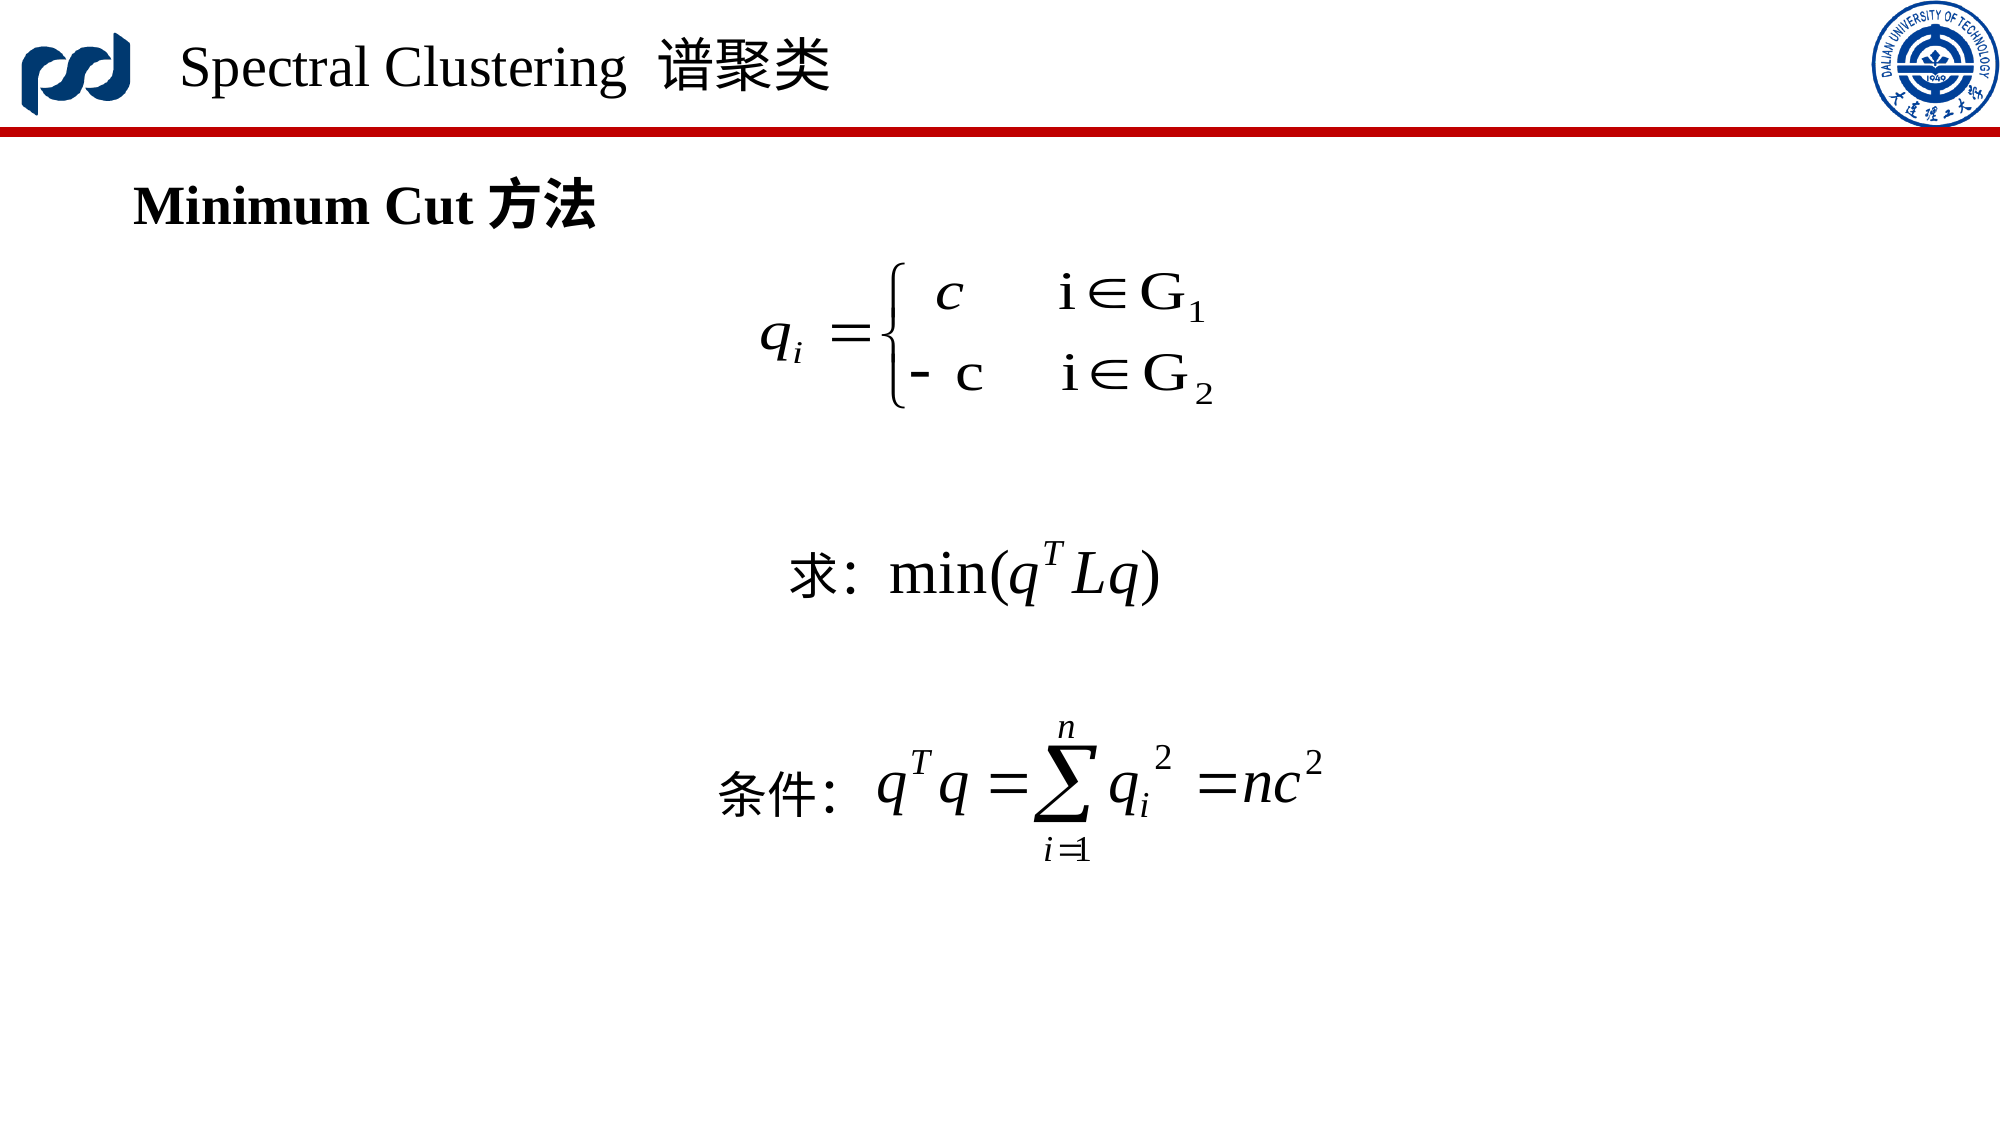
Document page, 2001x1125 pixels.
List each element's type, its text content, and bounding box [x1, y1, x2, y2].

picture [12, 11, 150, 122]
picture [1871, 0, 2001, 128]
text_box 条件： [703, 756, 866, 832]
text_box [773, 525, 1172, 620]
text_box Spectral Clustering 谱聚类 [164, 21, 916, 106]
text_box Minimum Cut方法 [118, 161, 614, 243]
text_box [749, 249, 1296, 422]
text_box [866, 697, 1336, 875]
